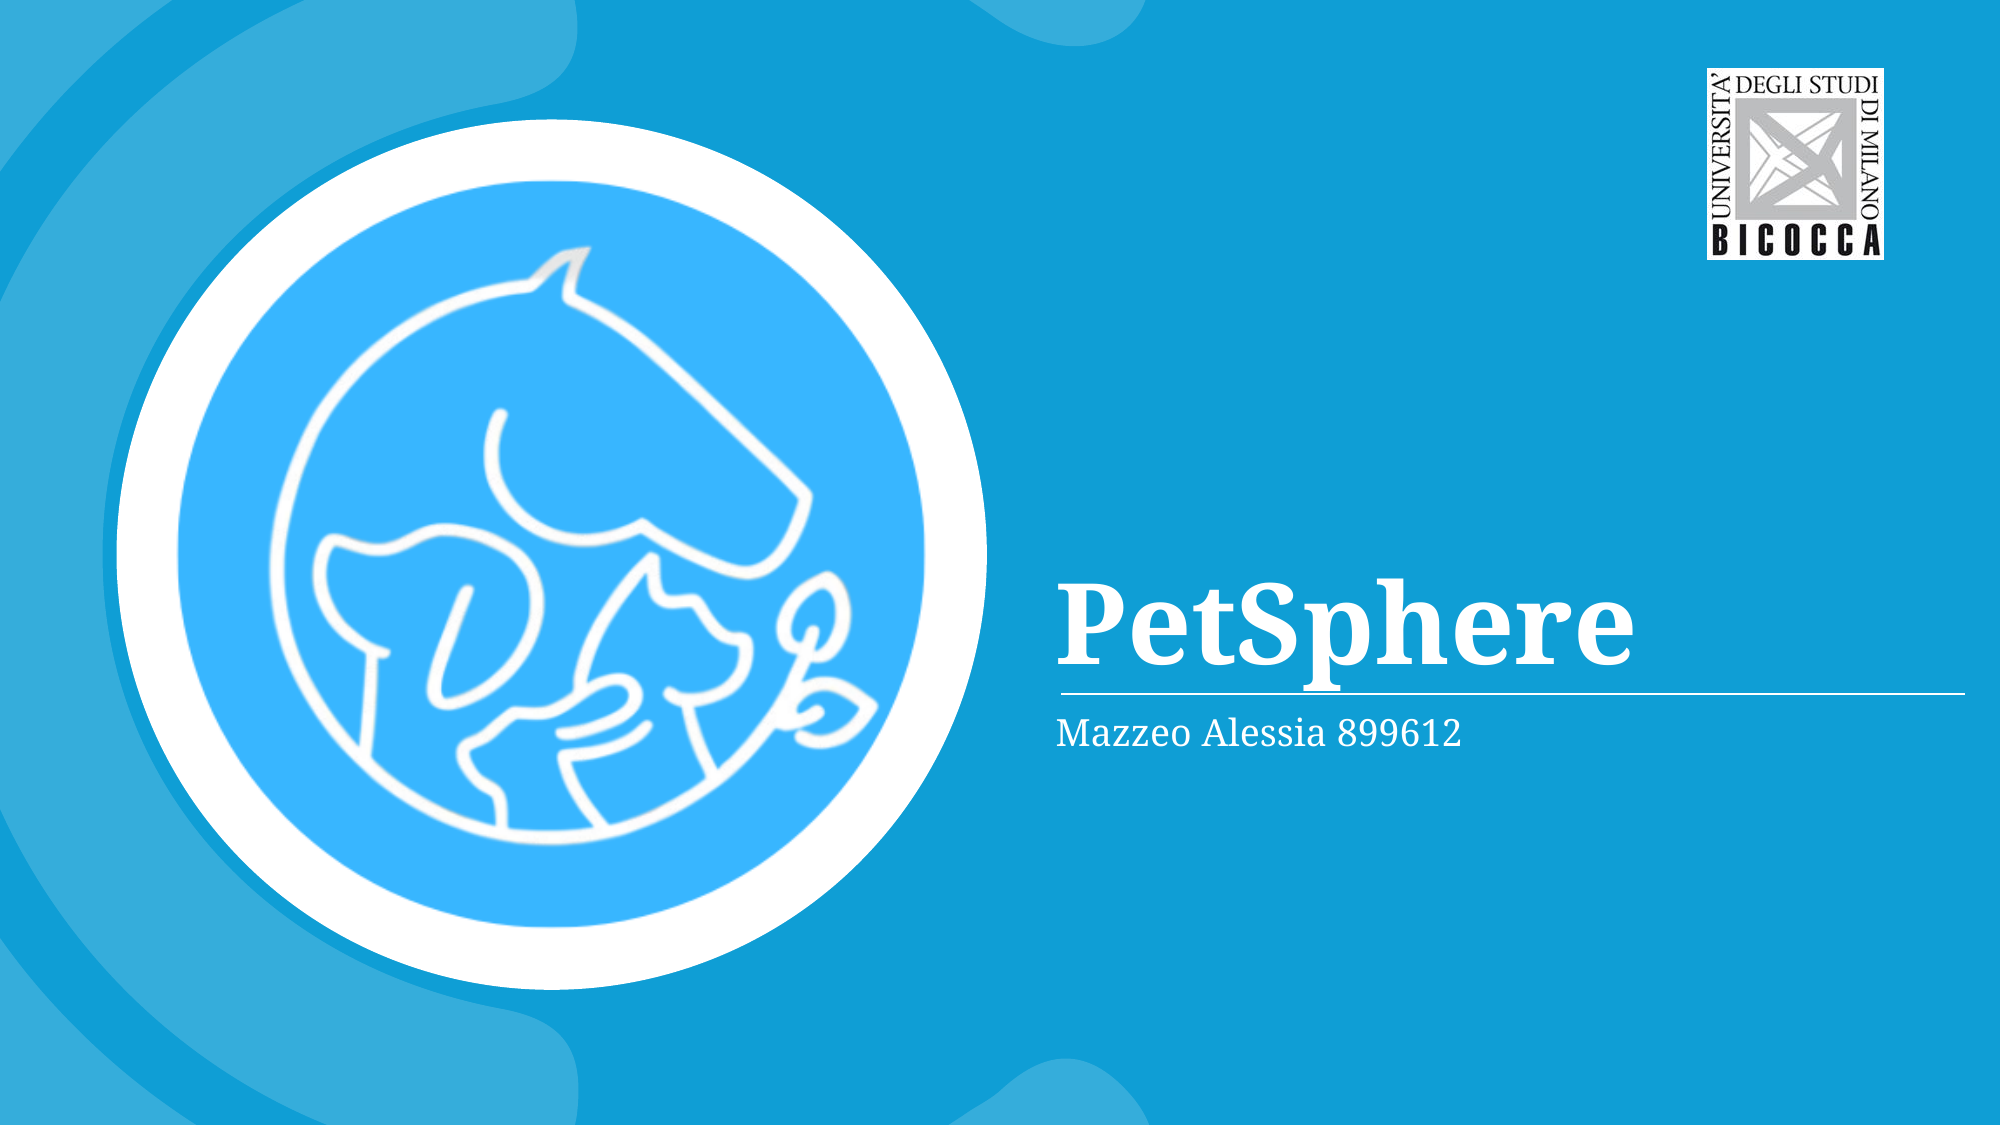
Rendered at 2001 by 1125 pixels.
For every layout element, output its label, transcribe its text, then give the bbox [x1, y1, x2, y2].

picture [115, 118, 433, 442]
title PetSphere [1040, 356, 1885, 700]
picture [117, 120, 986, 989]
text_box [1595, 44, 1951, 194]
picture [1708, 69, 1883, 259]
picture [115, 668, 427, 991]
subtitle Mazzeo Alessia 899612 [1040, 702, 1885, 785]
